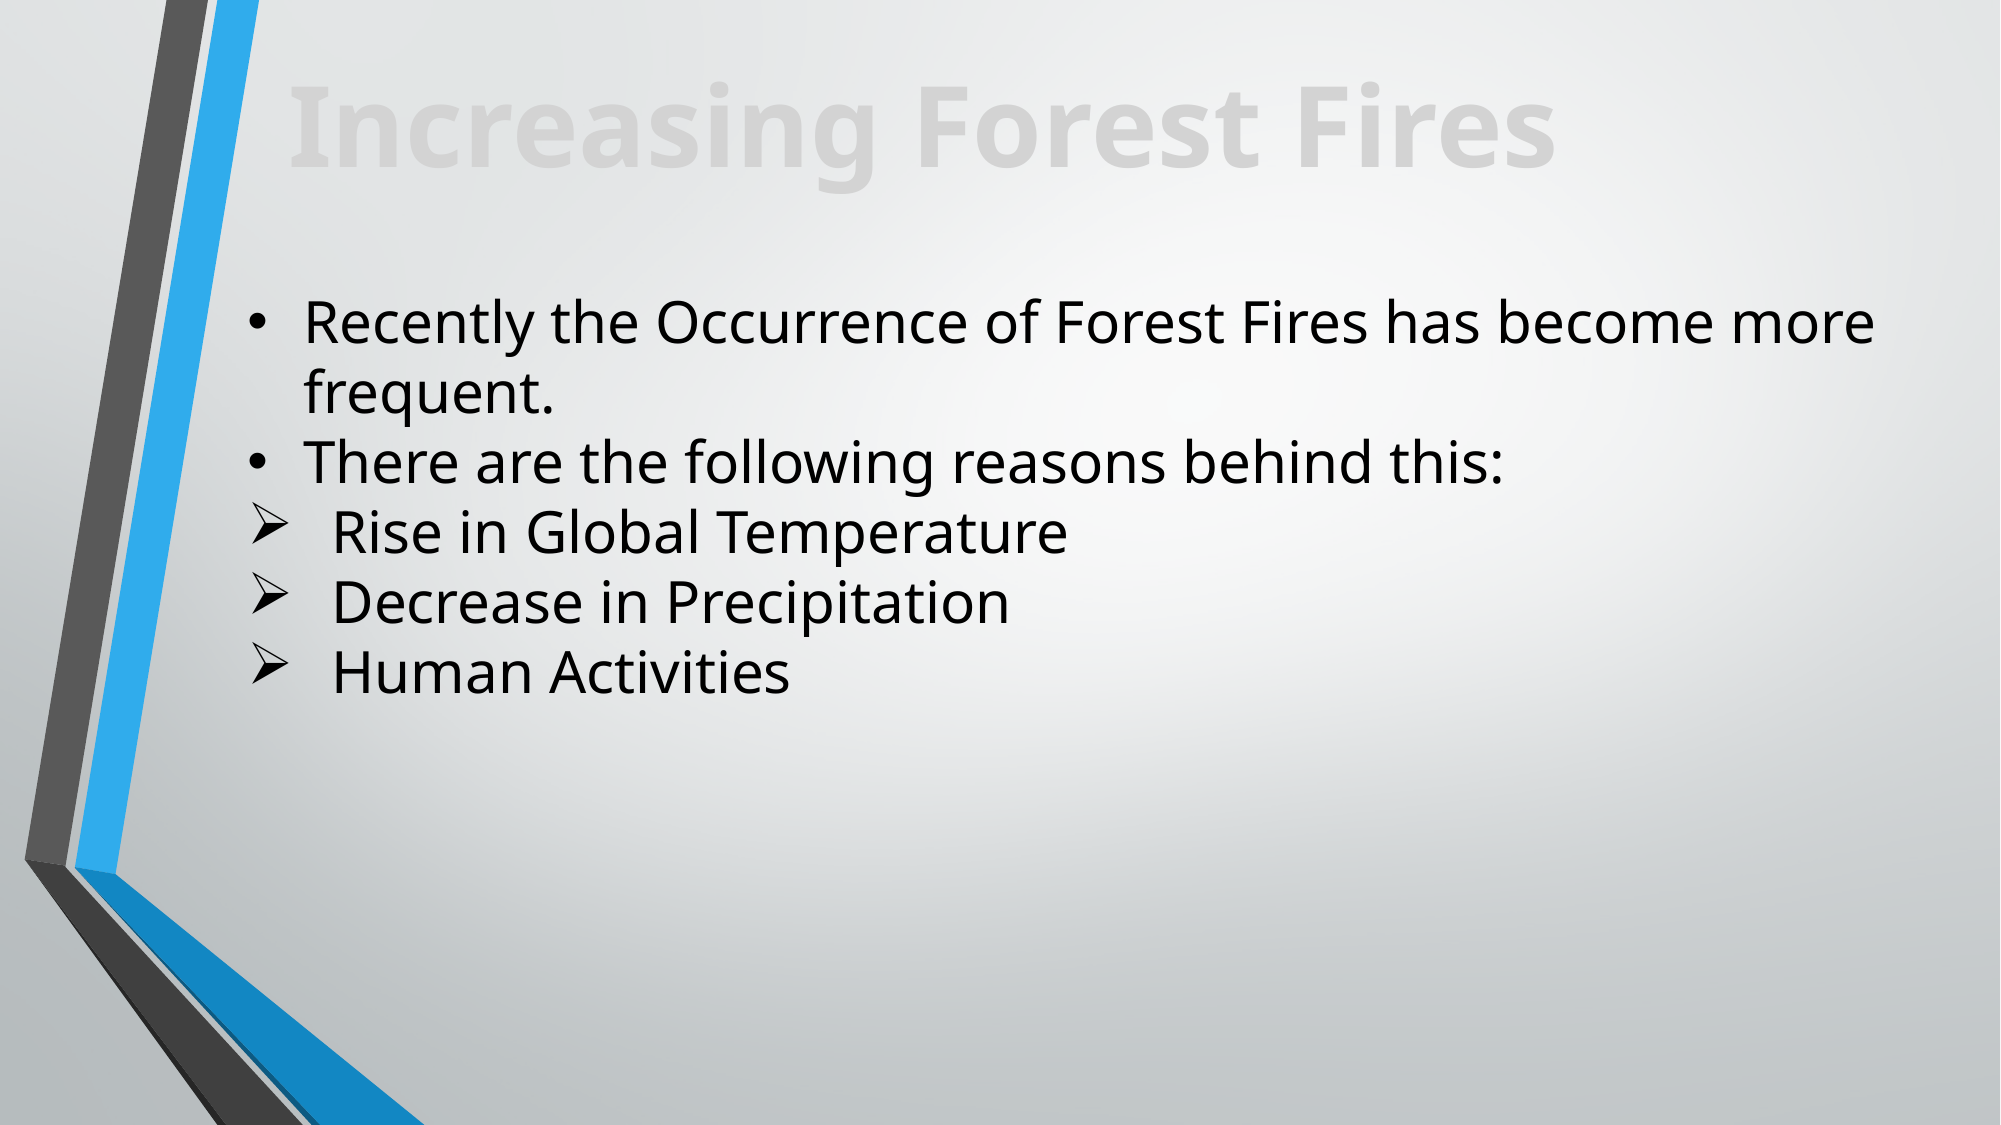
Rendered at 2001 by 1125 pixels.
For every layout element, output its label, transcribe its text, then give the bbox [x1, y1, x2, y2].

text_box Recently the Occurrence of Forest Fires has become more frequent. There are the following reasons behind this: Rise in Global Temperature Decrease in Precipitation Human Activities [232, 278, 1979, 758]
text_box Increasing Forest Fires [273, 47, 1575, 198]
